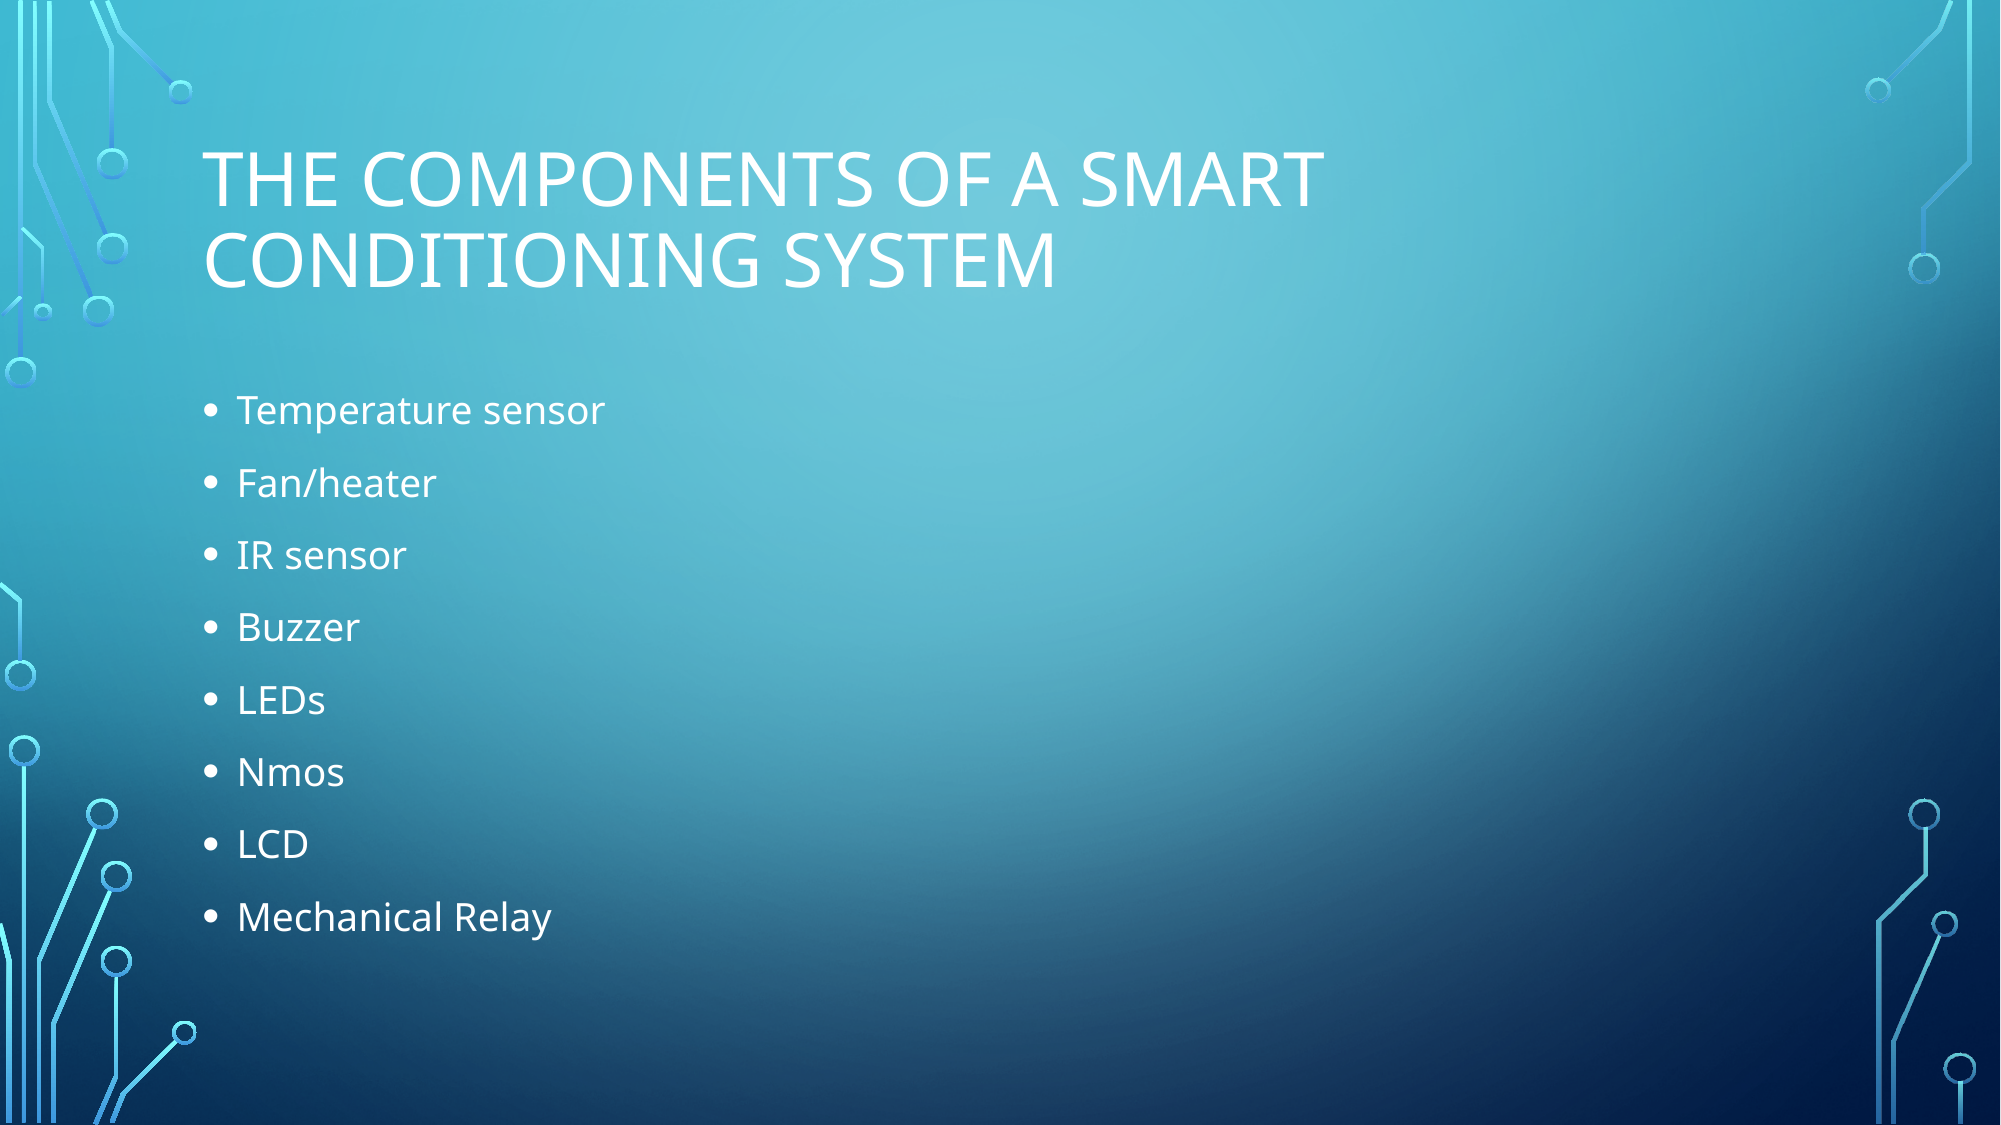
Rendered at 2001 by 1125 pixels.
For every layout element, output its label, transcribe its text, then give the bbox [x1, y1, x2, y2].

list Temperature sensor Fan/heater IR sensor Buzzer LEDs Nmos LCD Mechanical Relay [187, 369, 1813, 950]
title The Components of a smart conditioning system [187, 101, 1813, 344]
